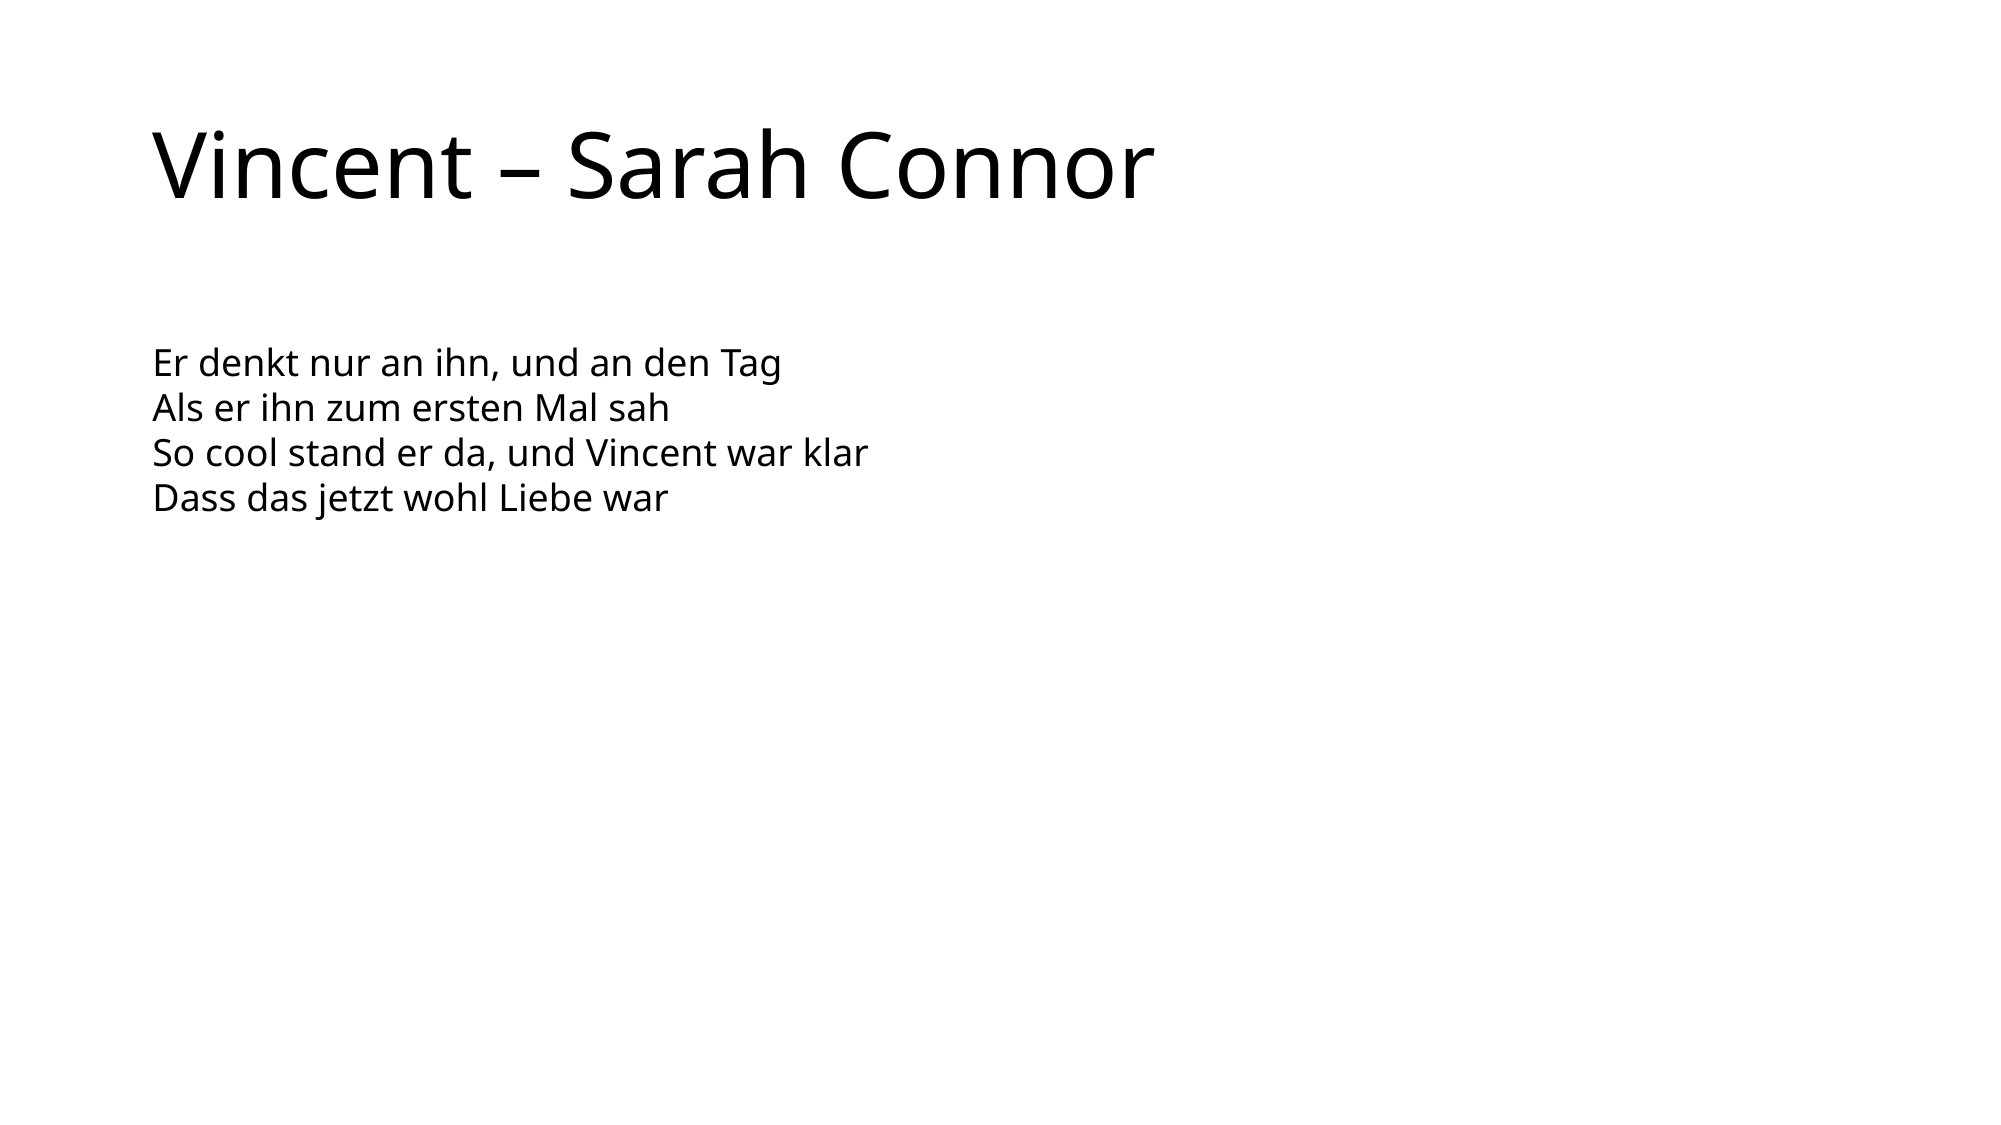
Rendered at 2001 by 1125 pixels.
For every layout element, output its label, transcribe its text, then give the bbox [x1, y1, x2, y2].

title Vincent – Sarah Connor [137, 59, 1863, 278]
text_box Er denkt nur an ihn, und an den Tag Als er ihn zum ersten Mal sah So cool stand er da, und Vincent war klar Dass das jetzt wohl Liebe war [137, 331, 1937, 527]
